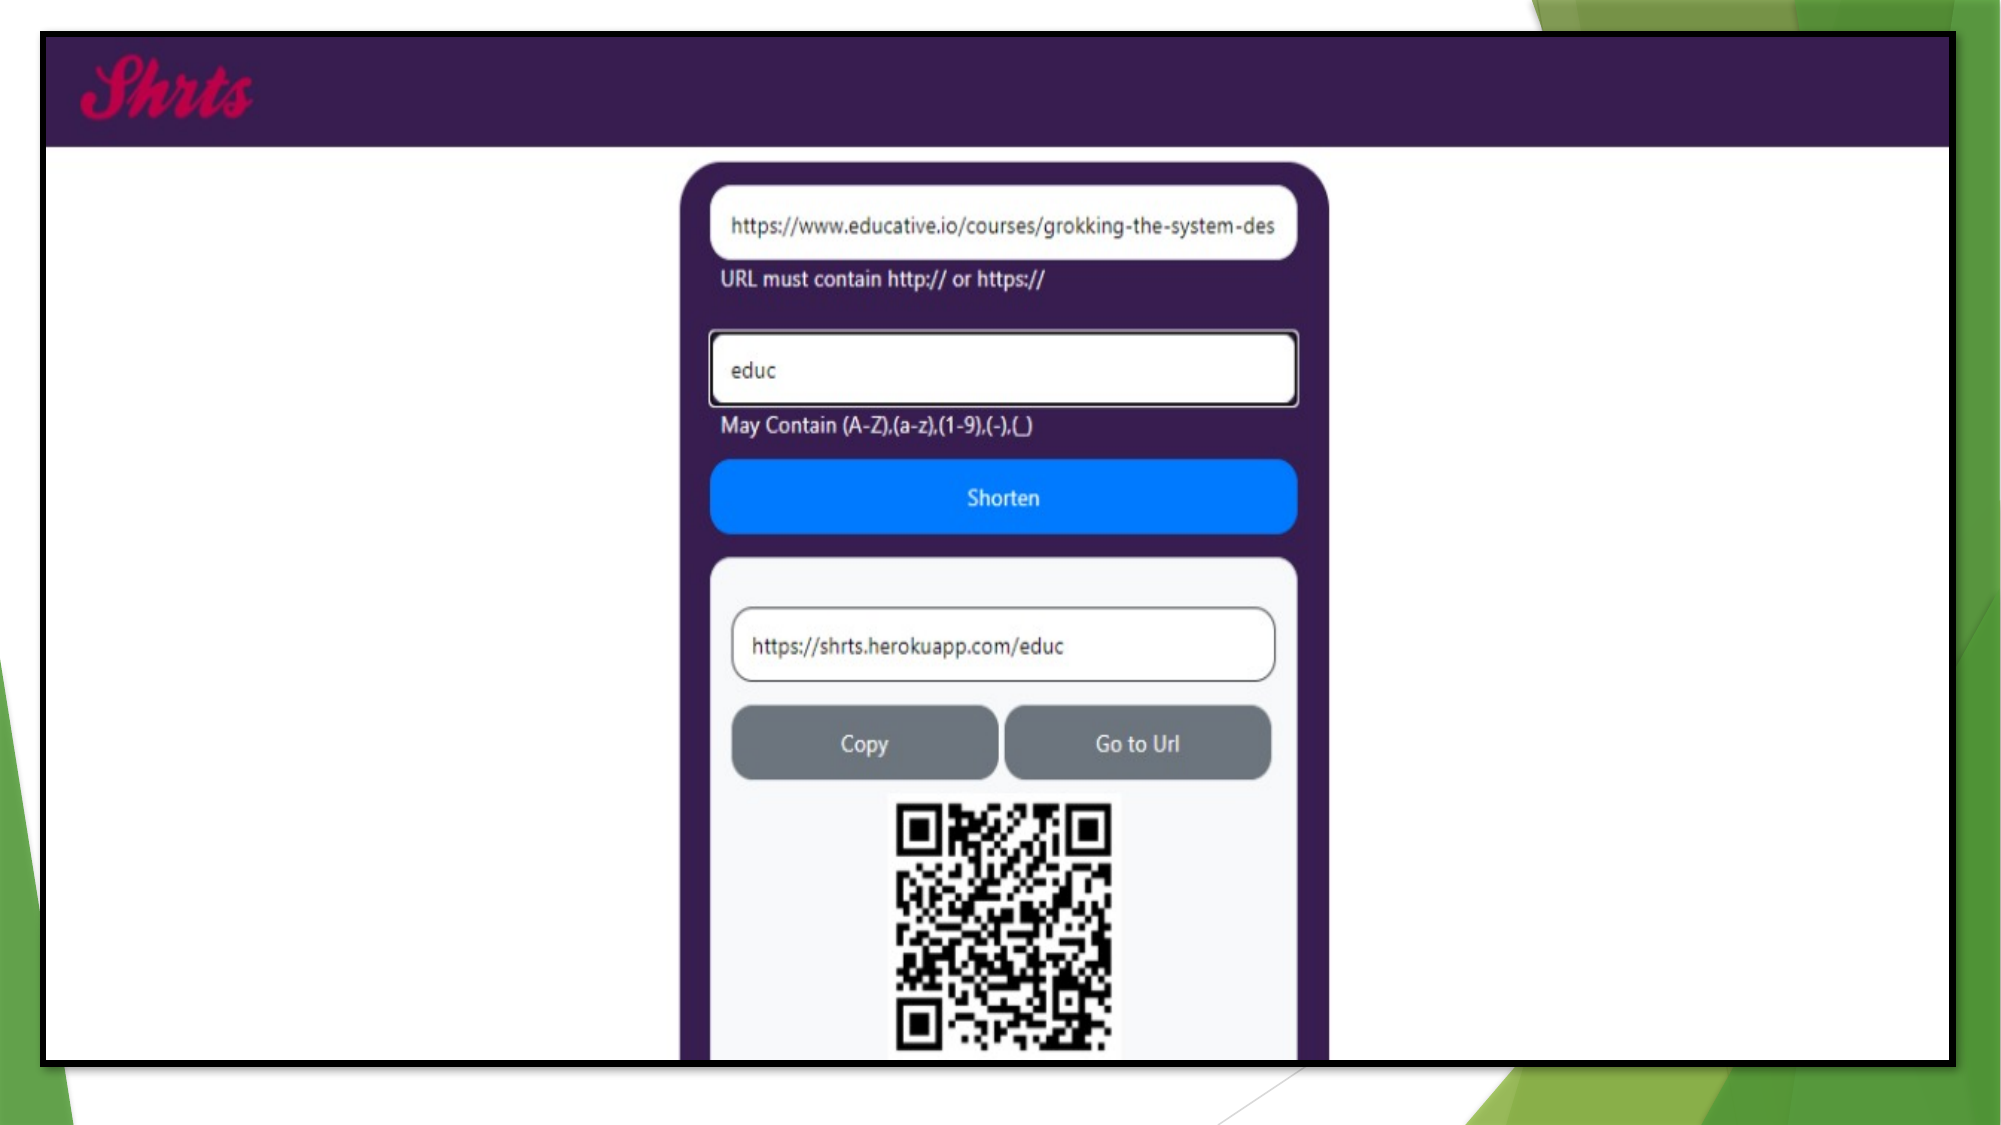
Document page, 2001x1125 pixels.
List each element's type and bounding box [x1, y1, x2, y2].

picture [45, 36, 1950, 1061]
